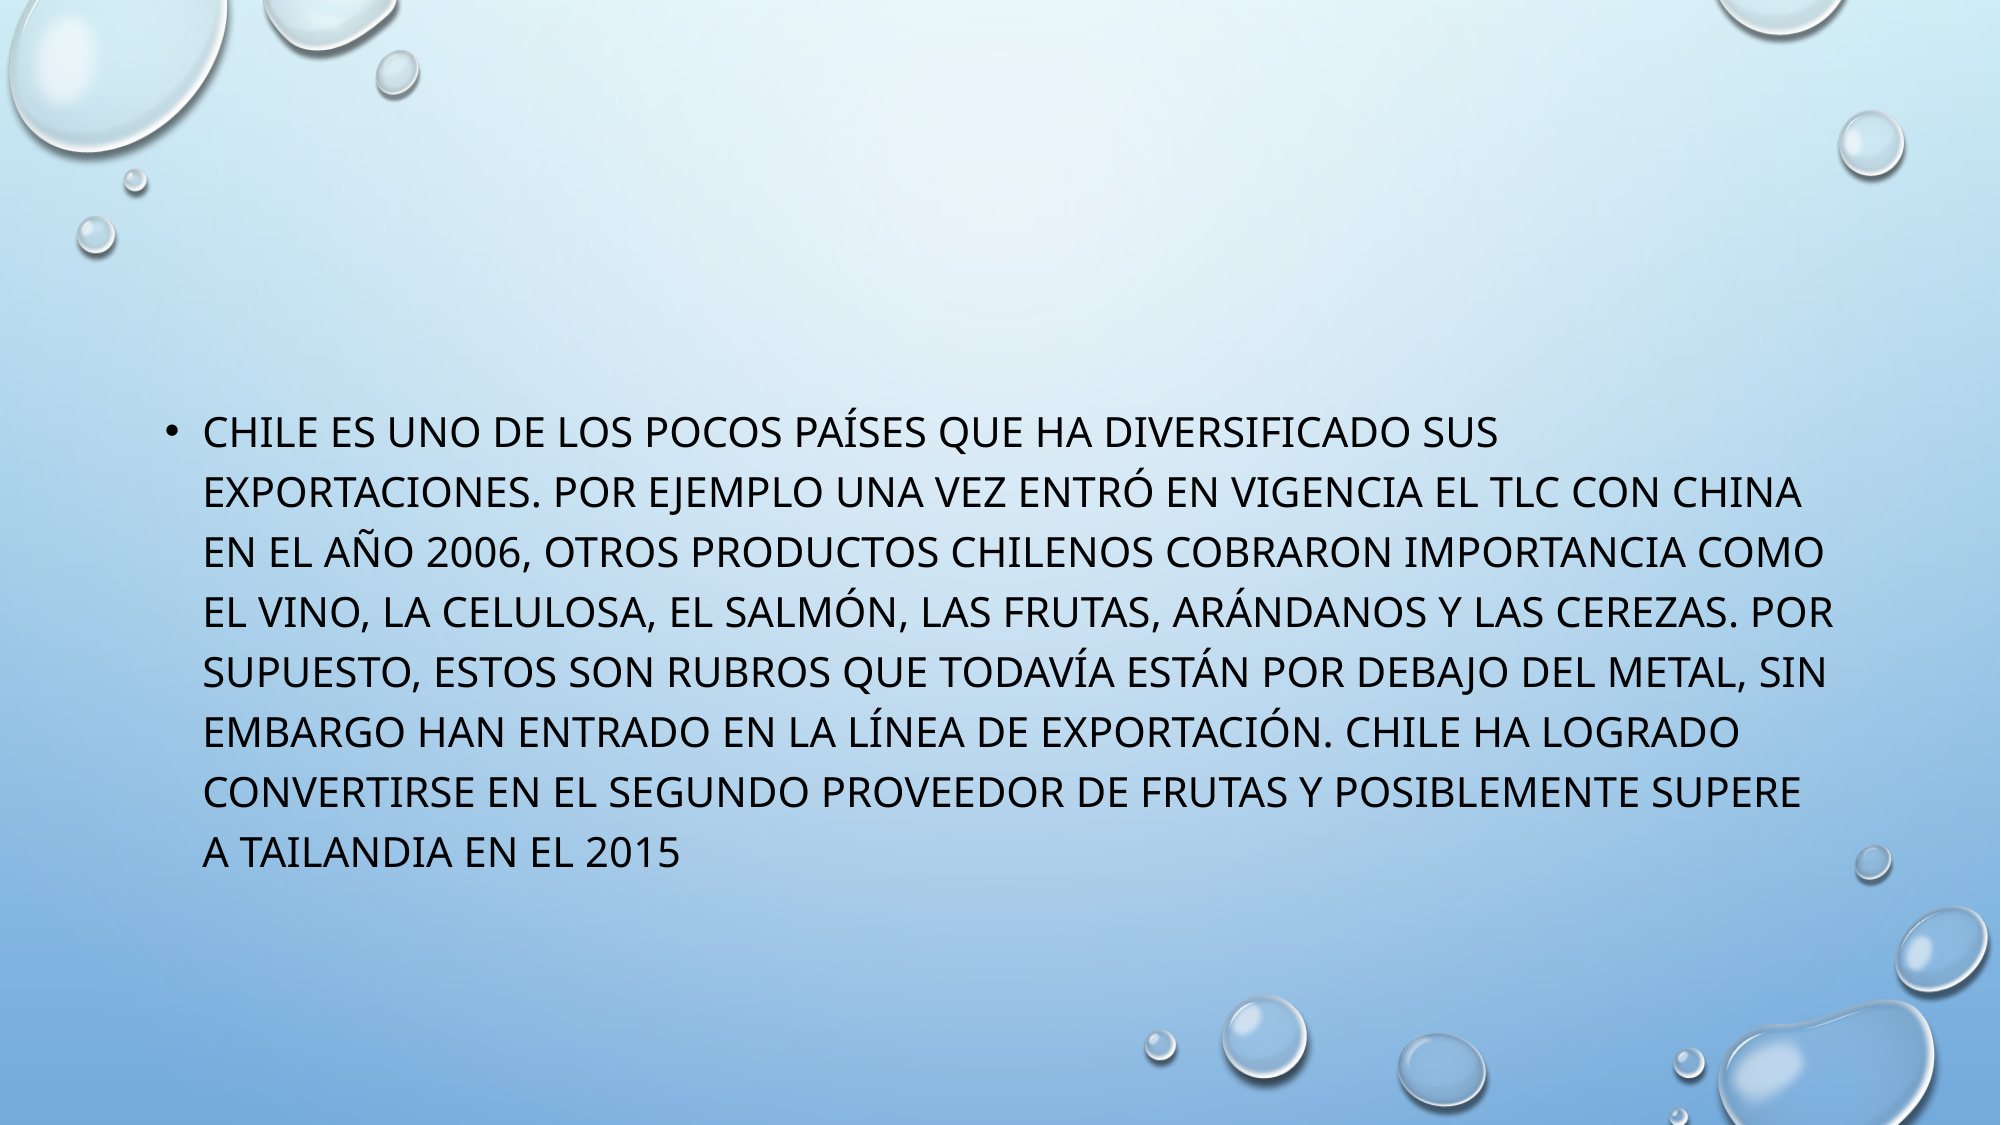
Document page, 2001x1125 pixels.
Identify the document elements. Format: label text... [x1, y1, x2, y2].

list Chile es uno de los pocos países que ha diversificado sus exportaciones. Por ejemplo una vez entró en vigencia el TLC con China en el año 2006, otros productos chilenos cobraron importancia como el vino, la celulosa, el salmón, las frutas, arándanos y las cerezas. Por supuesto, estos son rubros que todavía están por debajo del metal, sin embargo han entrado en la línea de exportación. Chile ha logrado convertirse en el segundo proveedor de frutas y posiblemente supere a Tailandia en el 2015 [149, 388, 1850, 950]
picture [0, 0, 2000, 1125]
